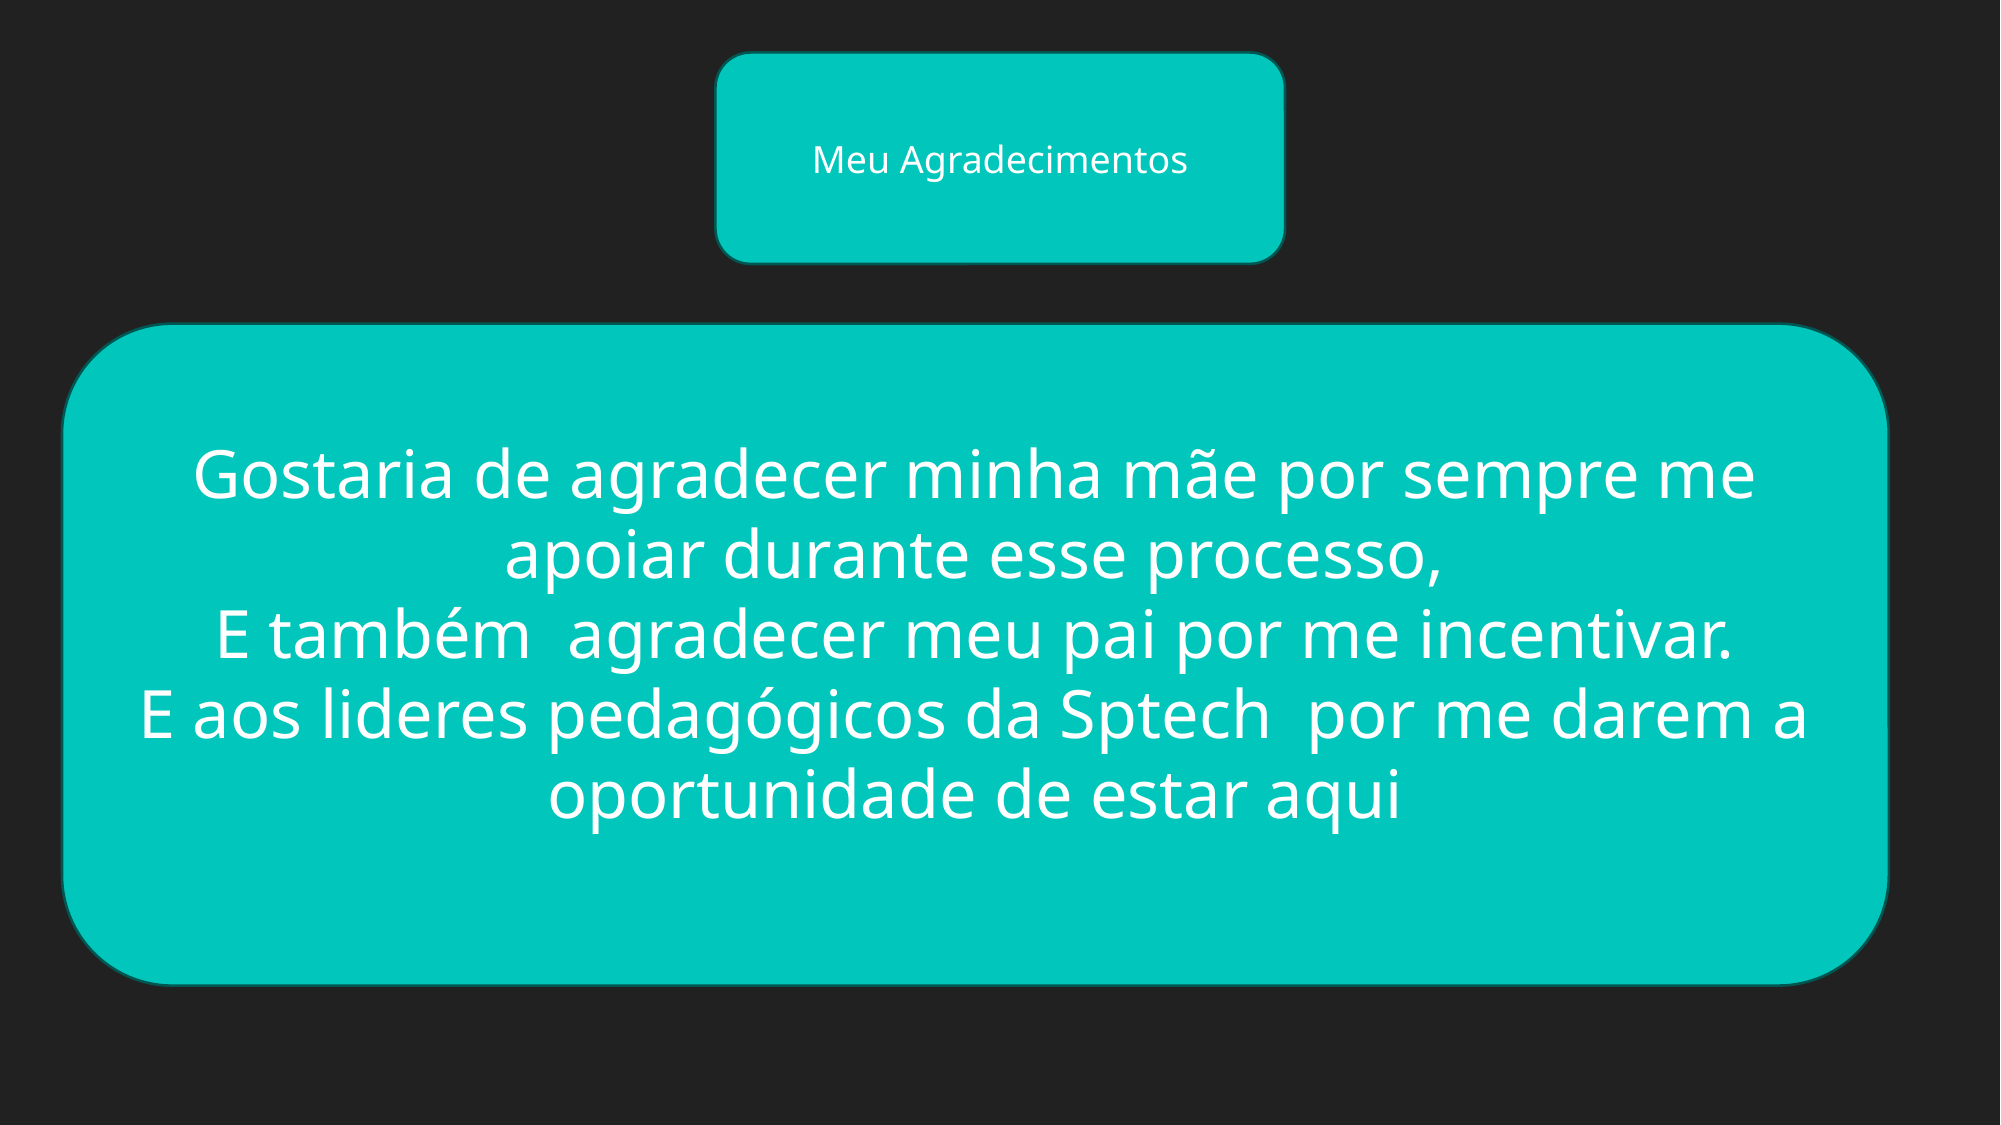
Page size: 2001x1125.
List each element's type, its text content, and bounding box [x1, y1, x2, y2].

text_box Gostaria de agradecer minha mãe por sempre me apoiar durante esse processo, E também agradecer meu pai por me incentivar. E aos lideres pedagógicos da Sptech por me darem a oportunidade de estar aqui [60, 322, 1891, 987]
text_box Meu Agradecimentos [714, 51, 1287, 266]
